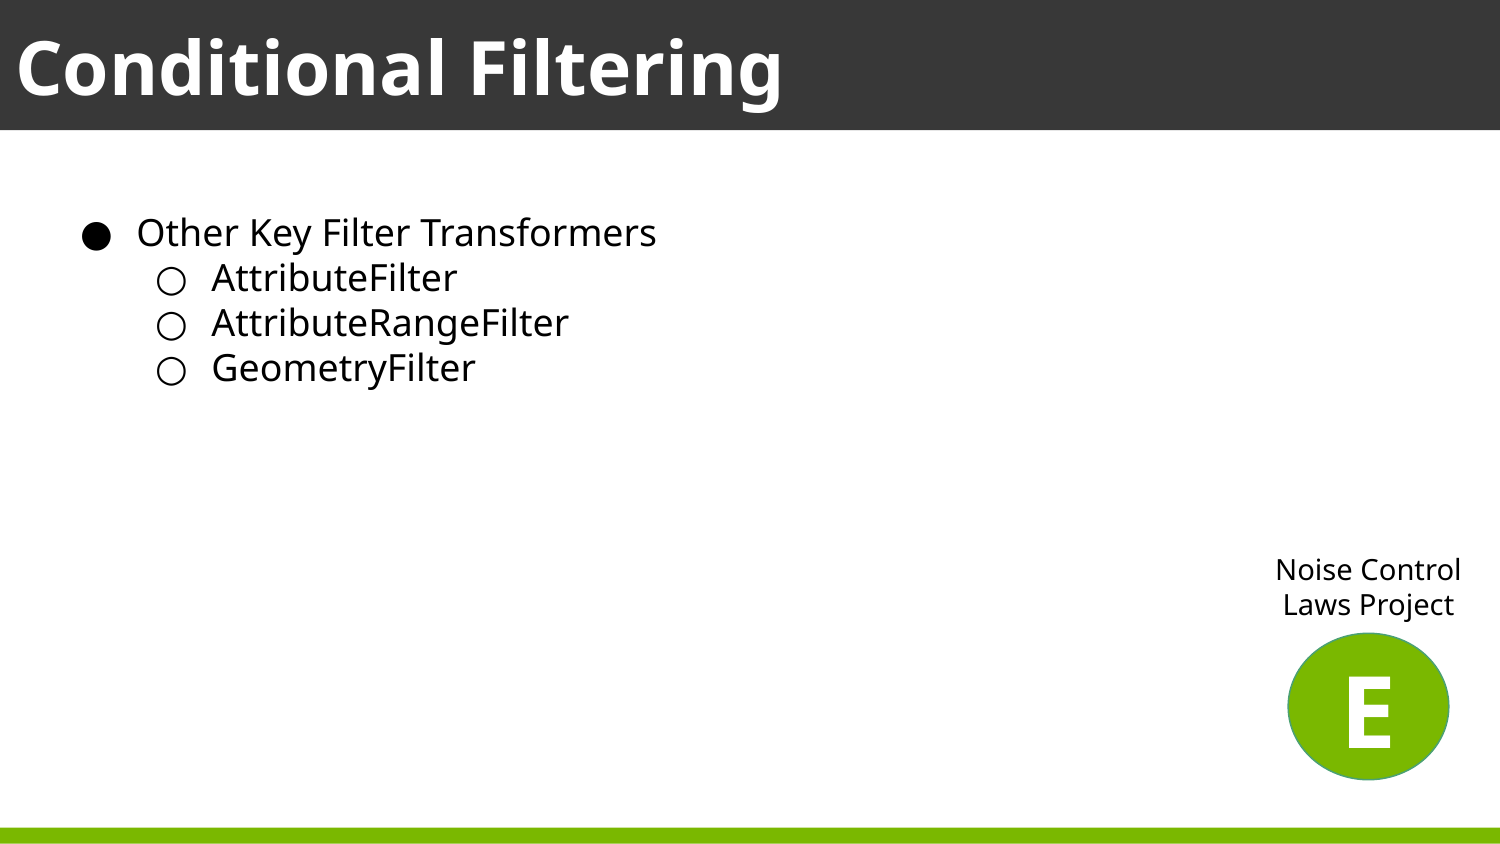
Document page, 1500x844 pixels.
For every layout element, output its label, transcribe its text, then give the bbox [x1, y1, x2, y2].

text_box Other Key Filter Transformers AttributeFilter AttributeRangeFilter GeometryFilter [46, 194, 968, 417]
text_box Noise Control Laws Project [1252, 536, 1485, 634]
text_box Conditional Filtering [0, 0, 1500, 131]
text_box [1281, 633, 1456, 780]
